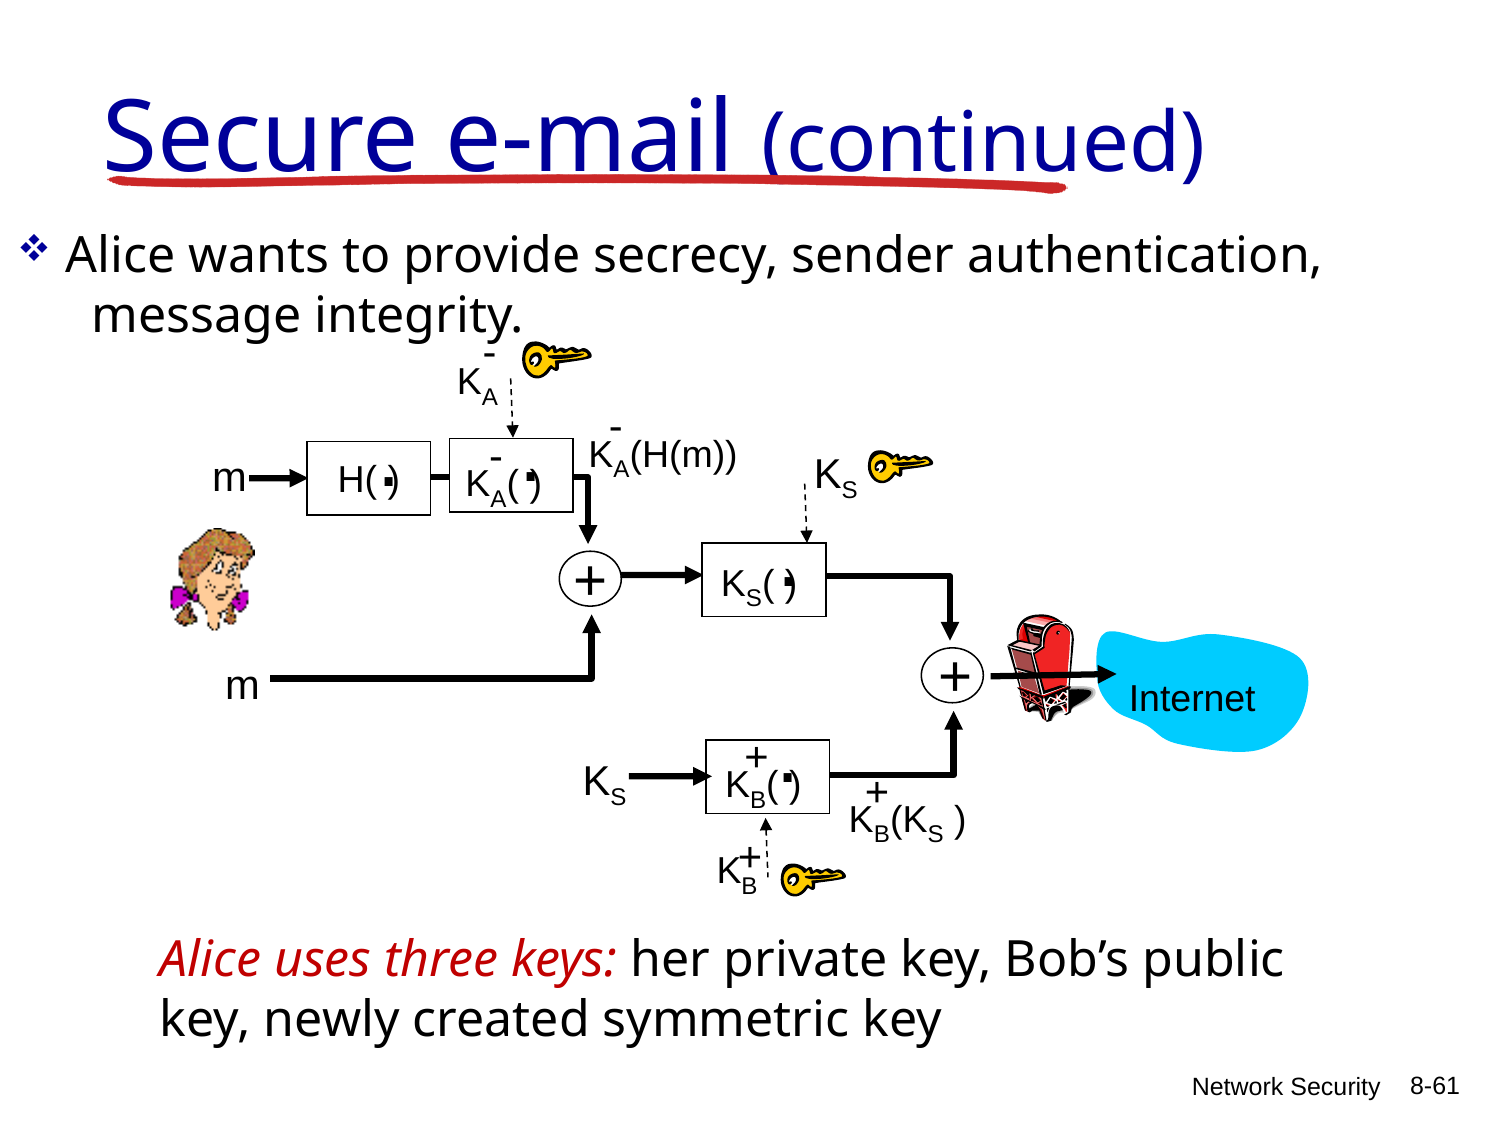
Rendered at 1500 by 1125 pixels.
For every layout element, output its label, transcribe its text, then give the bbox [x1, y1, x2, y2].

footer Network Security [762, 1062, 1397, 1114]
picture [103, 169, 1079, 199]
text_box Alice uses three keys: her private key, Bob’s public key, newly created symmetric key [145, 919, 1391, 1055]
title Secure e-mail (continued) [87, 37, 1363, 226]
text_box Alice wants to provide secrecy, sender authentication, message integrity. [2, 215, 1352, 351]
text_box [167, 317, 1314, 901]
